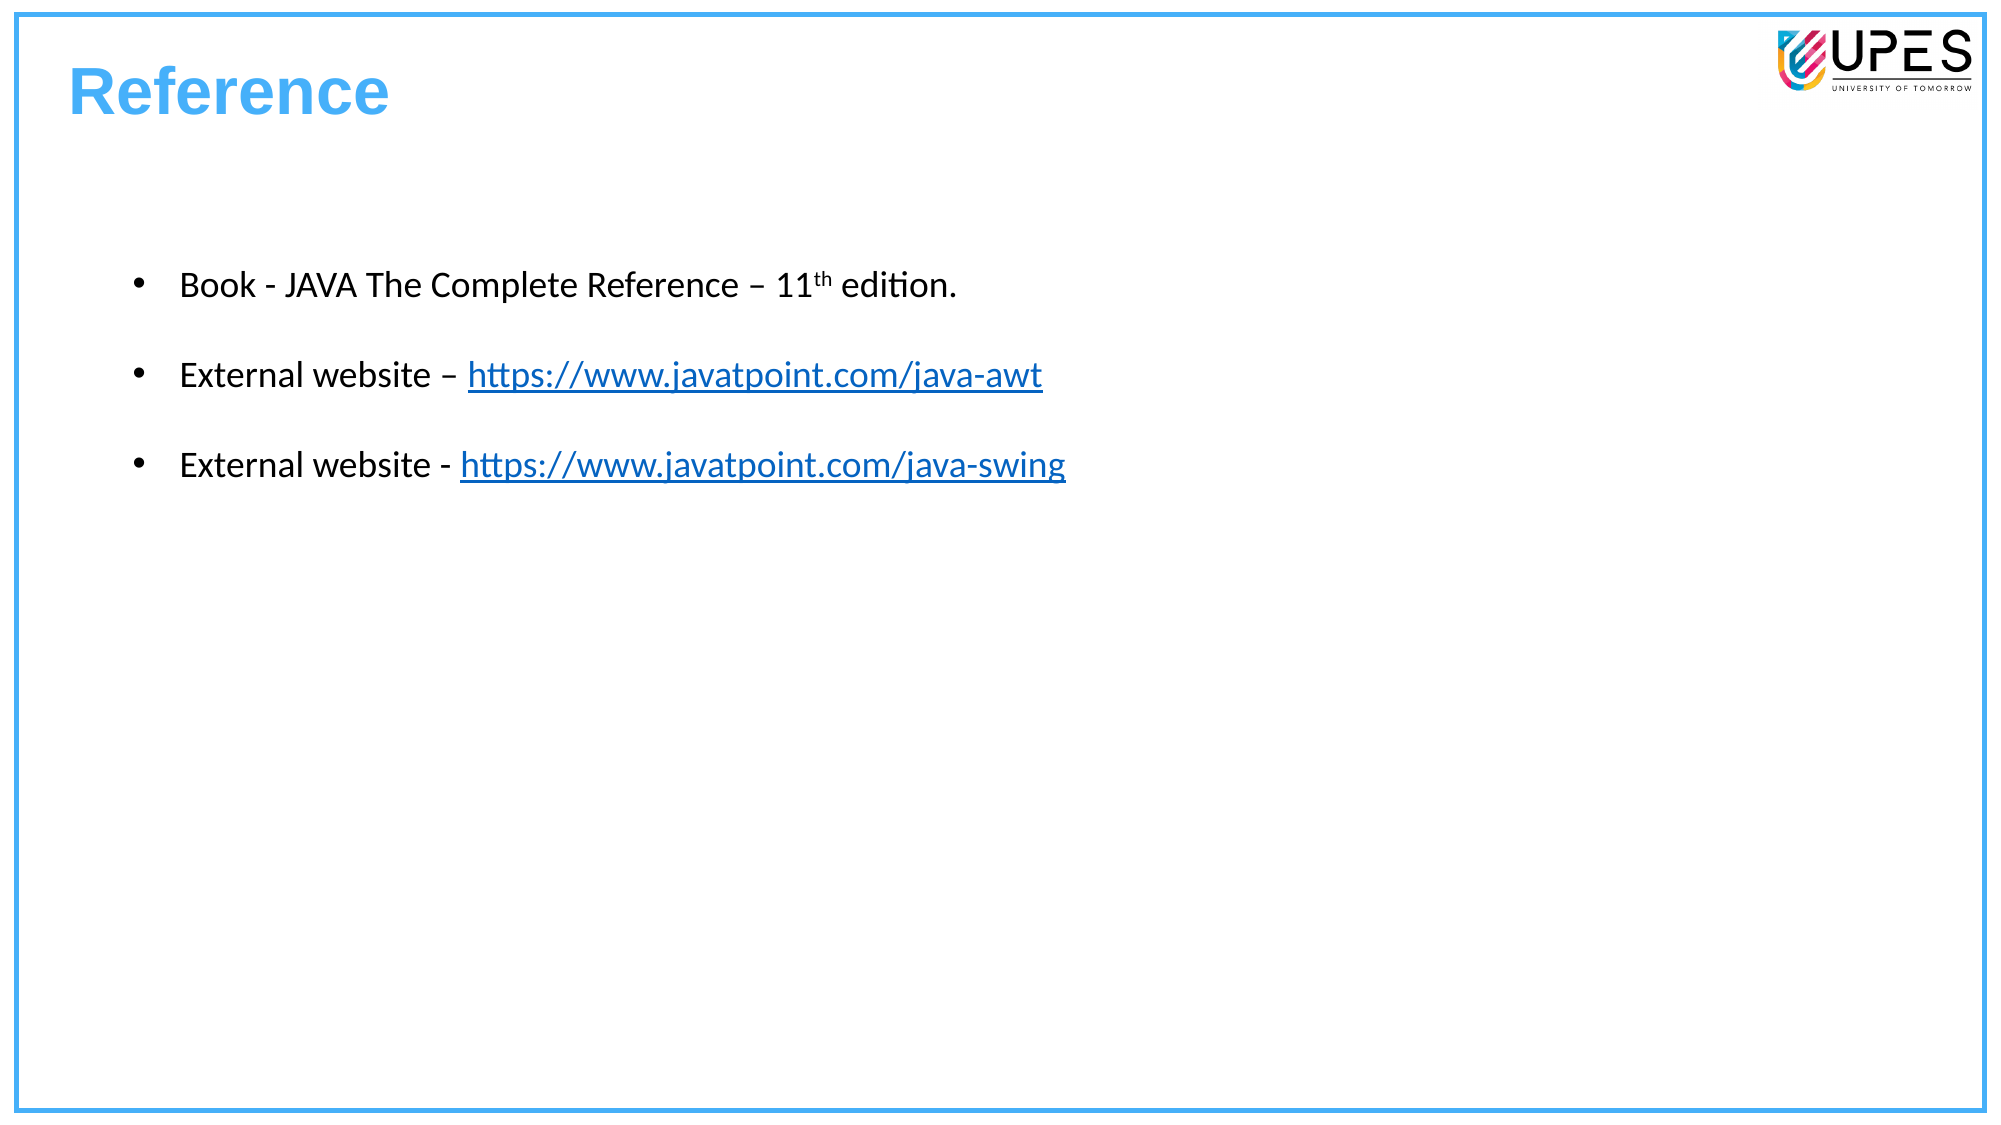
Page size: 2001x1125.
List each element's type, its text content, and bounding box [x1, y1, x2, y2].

picture [1758, 20, 1978, 110]
text_box Book - JAVA The Complete Reference – 11th edition. External website – https://www.javatpoint.com/java-awt External website - https://www.javatpoint.com/java-swing [117, 207, 1225, 493]
text_box Reference [53, 40, 1289, 136]
